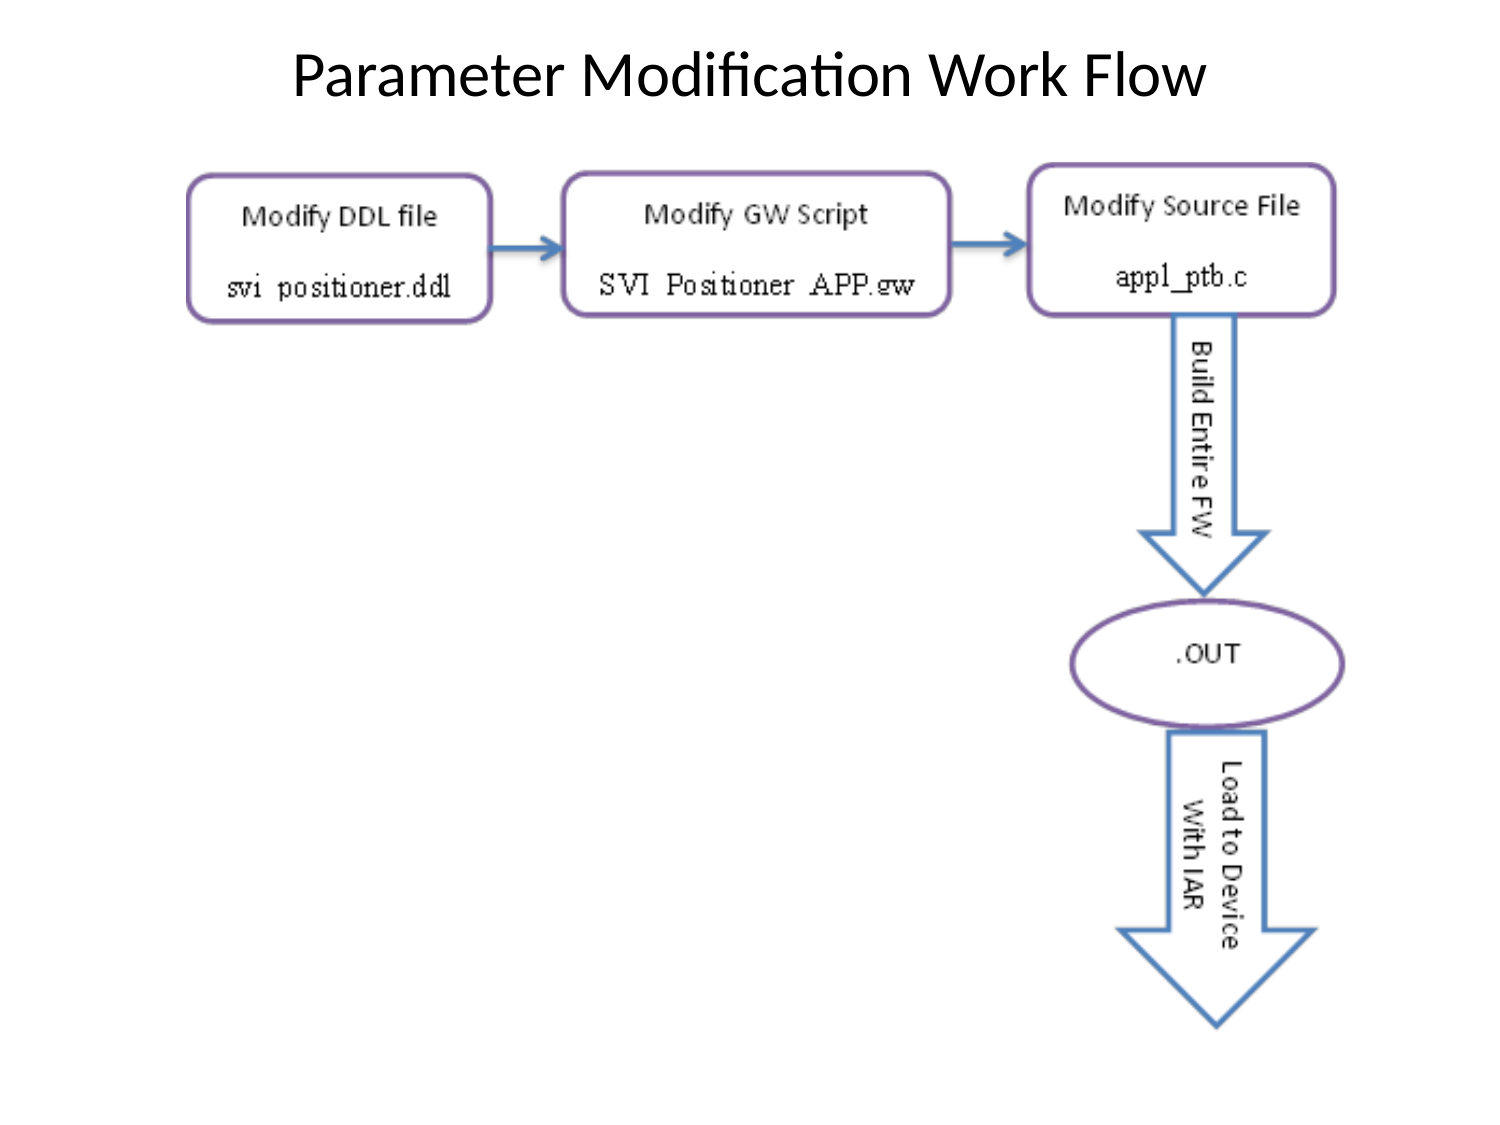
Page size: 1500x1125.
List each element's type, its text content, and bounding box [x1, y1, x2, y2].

title Parameter Modification Work Flow [75, 24, 1425, 118]
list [186, 162, 1351, 1034]
